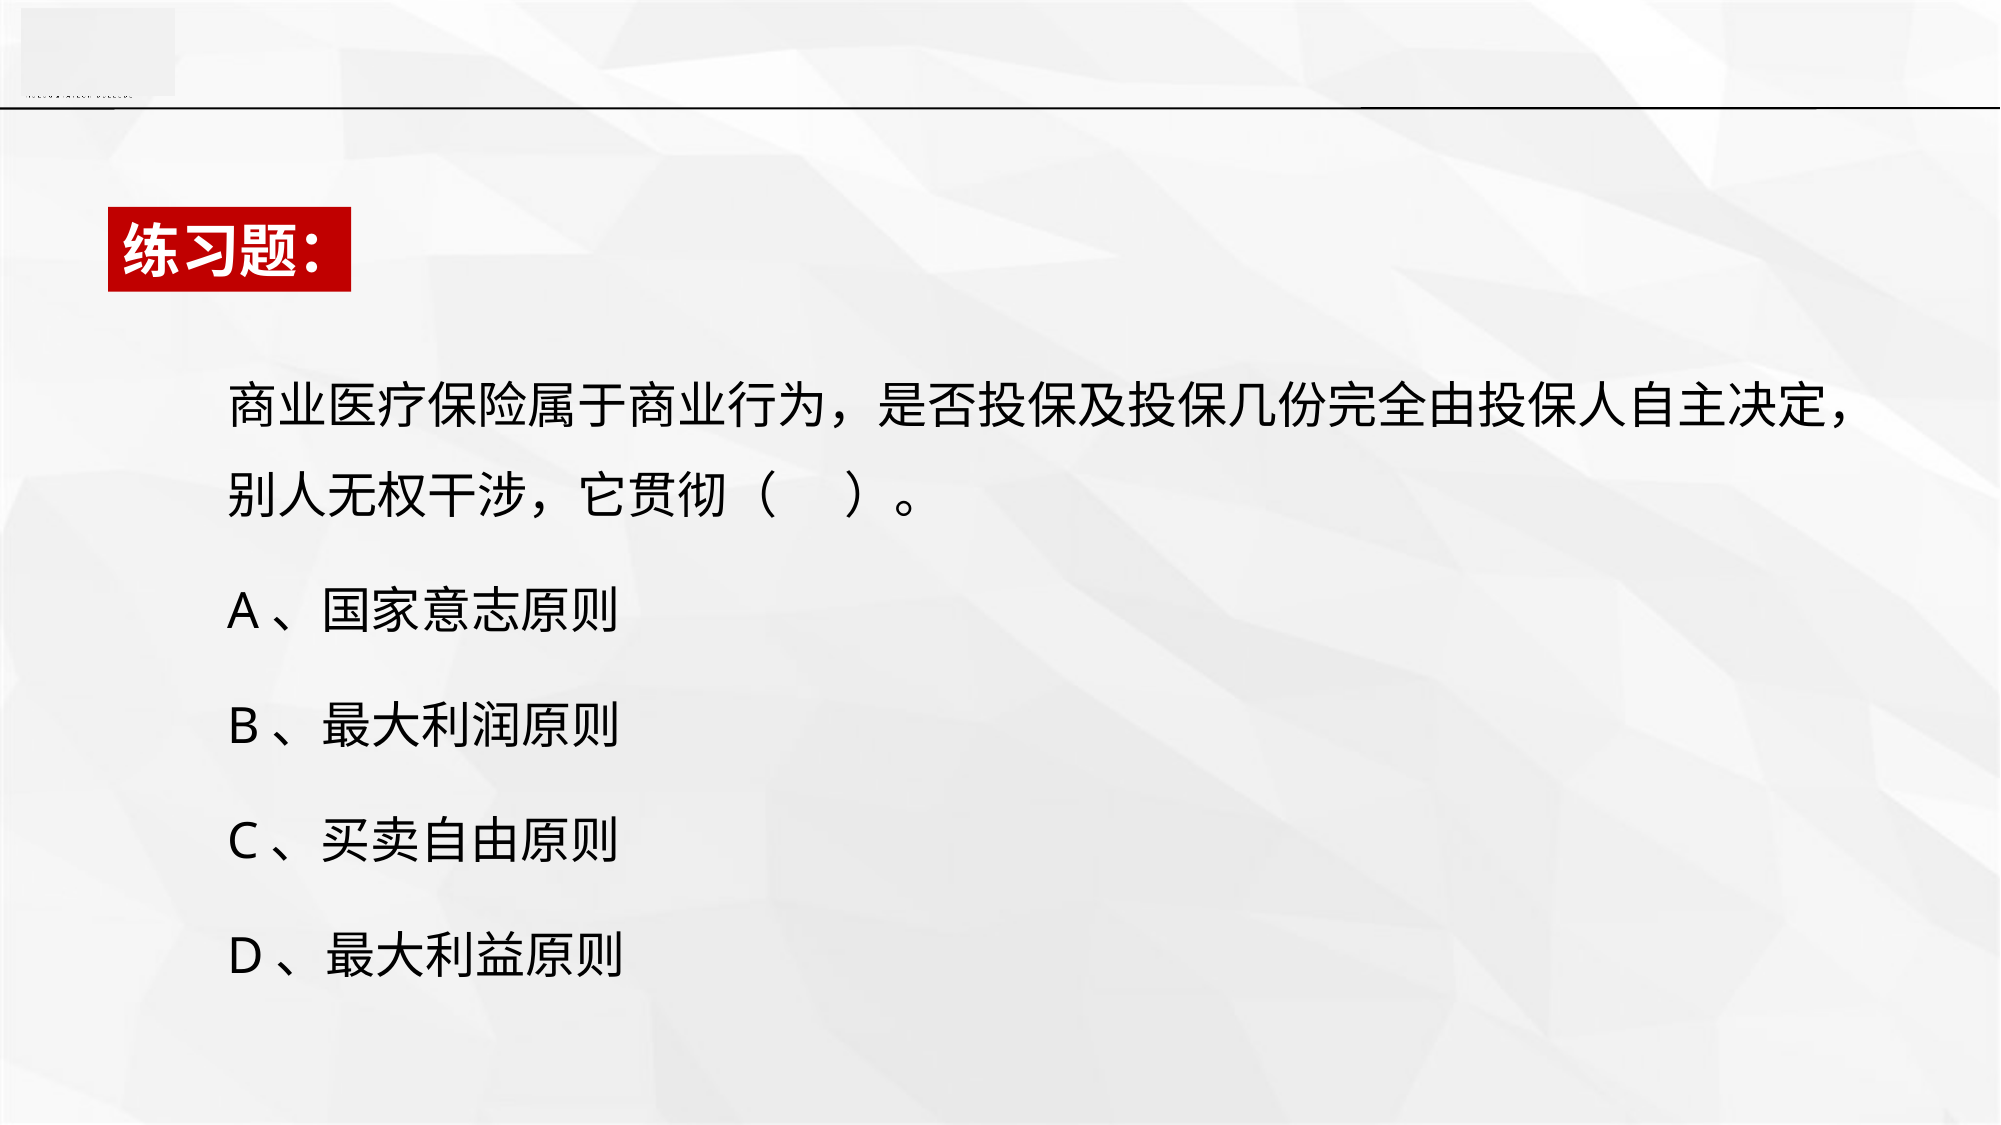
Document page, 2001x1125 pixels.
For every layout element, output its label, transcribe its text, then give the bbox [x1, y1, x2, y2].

text_box 练习题： [108, 206, 352, 292]
picture [4, 0, 175, 111]
subtitle 商业医疗保险属于商业行为，是否投保及投保几份完全由投保人自主决定，别人无权干涉，它贯彻（ ）。 A、国家意志原则 B、最大利润原则 C、买卖自由原则 D、最大利益原则 [212, 336, 1895, 1089]
